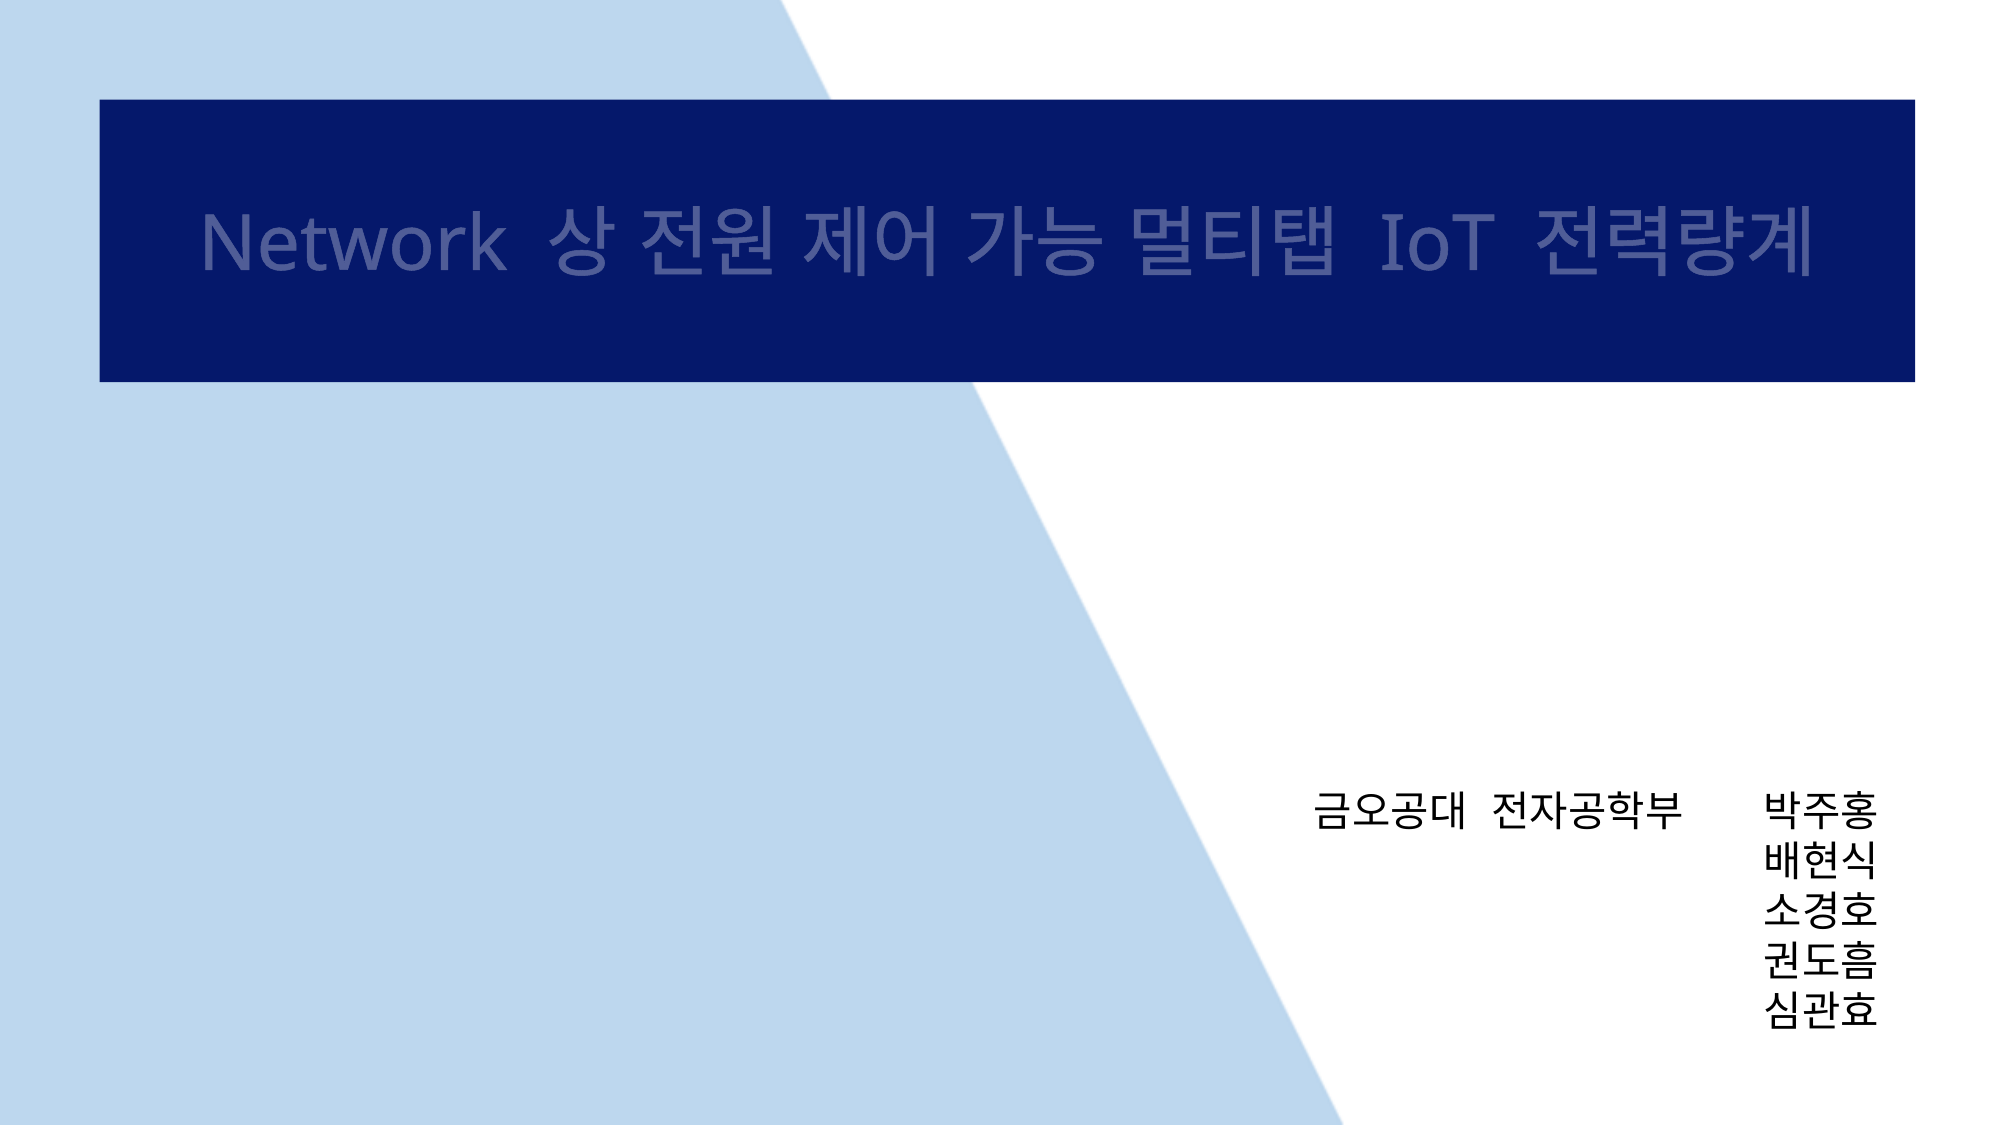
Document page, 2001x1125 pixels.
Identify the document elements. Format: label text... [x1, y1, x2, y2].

text_box 금오공대 전자공학부 박주홍 배현식 소경호 권도흠 심관효 [1375, 777, 1934, 1043]
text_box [93, 99, 1921, 383]
picture [0, 0, 1375, 1125]
